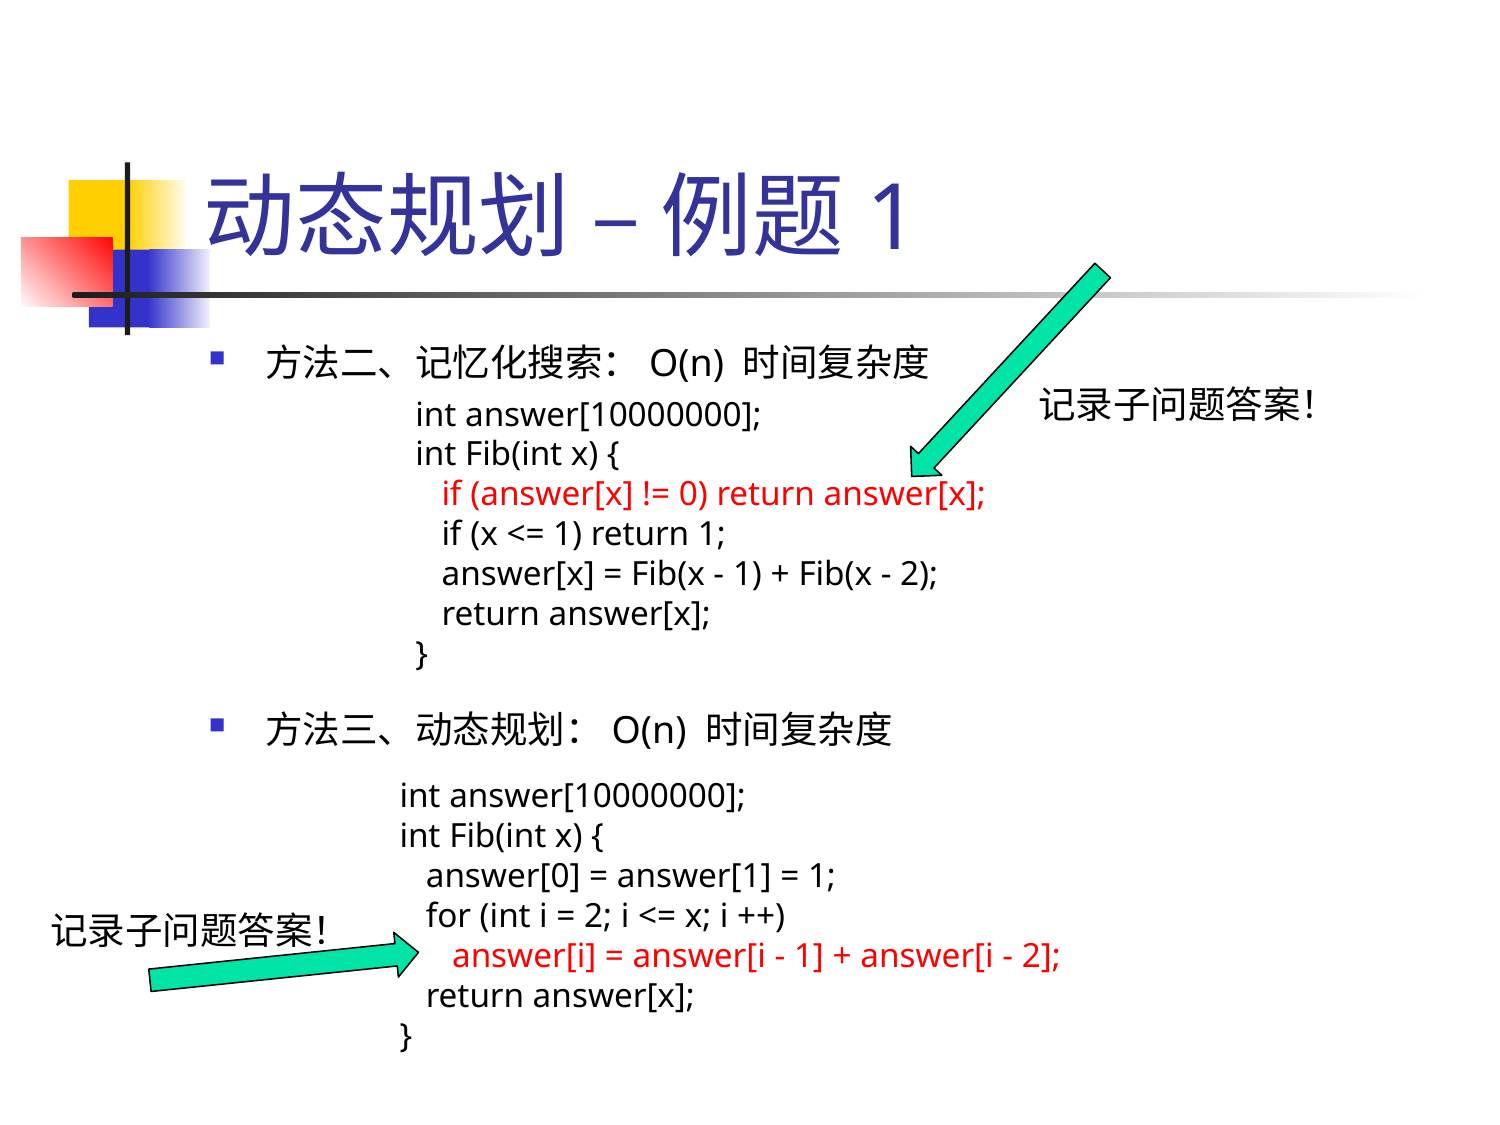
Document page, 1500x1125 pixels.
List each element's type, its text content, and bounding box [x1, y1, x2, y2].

text_box int answer[10000000]; int Fib(int x) { answer[0] = answer[1] = 1; for (int i = 2; i <= x; i ++) answer[i] = answer[i - 1] + answer[i - 2]; return answer[x]; } [384, 767, 1077, 1102]
text_box 记录子问题答案！ [1023, 373, 1354, 434]
text_box [148, 932, 419, 992]
title 动态规划 – 例题1 [188, 34, 1468, 276]
list 方法二、记忆化搜索：O(n) 时间复杂度 方法三、动态规划：O(n) 时间复杂度 [193, 330, 1470, 1007]
text_box 记录子问题答案！ [35, 899, 366, 960]
text_box [910, 263, 1111, 477]
text_box int answer[10000000]; int Fib(int x) { if (answer[x] != 0) return answer[x]; if (x <= 1) return 1; answer[x] = Fib(x - 1) + Fib(x - 2); return answer[x]; } [400, 385, 1002, 720]
